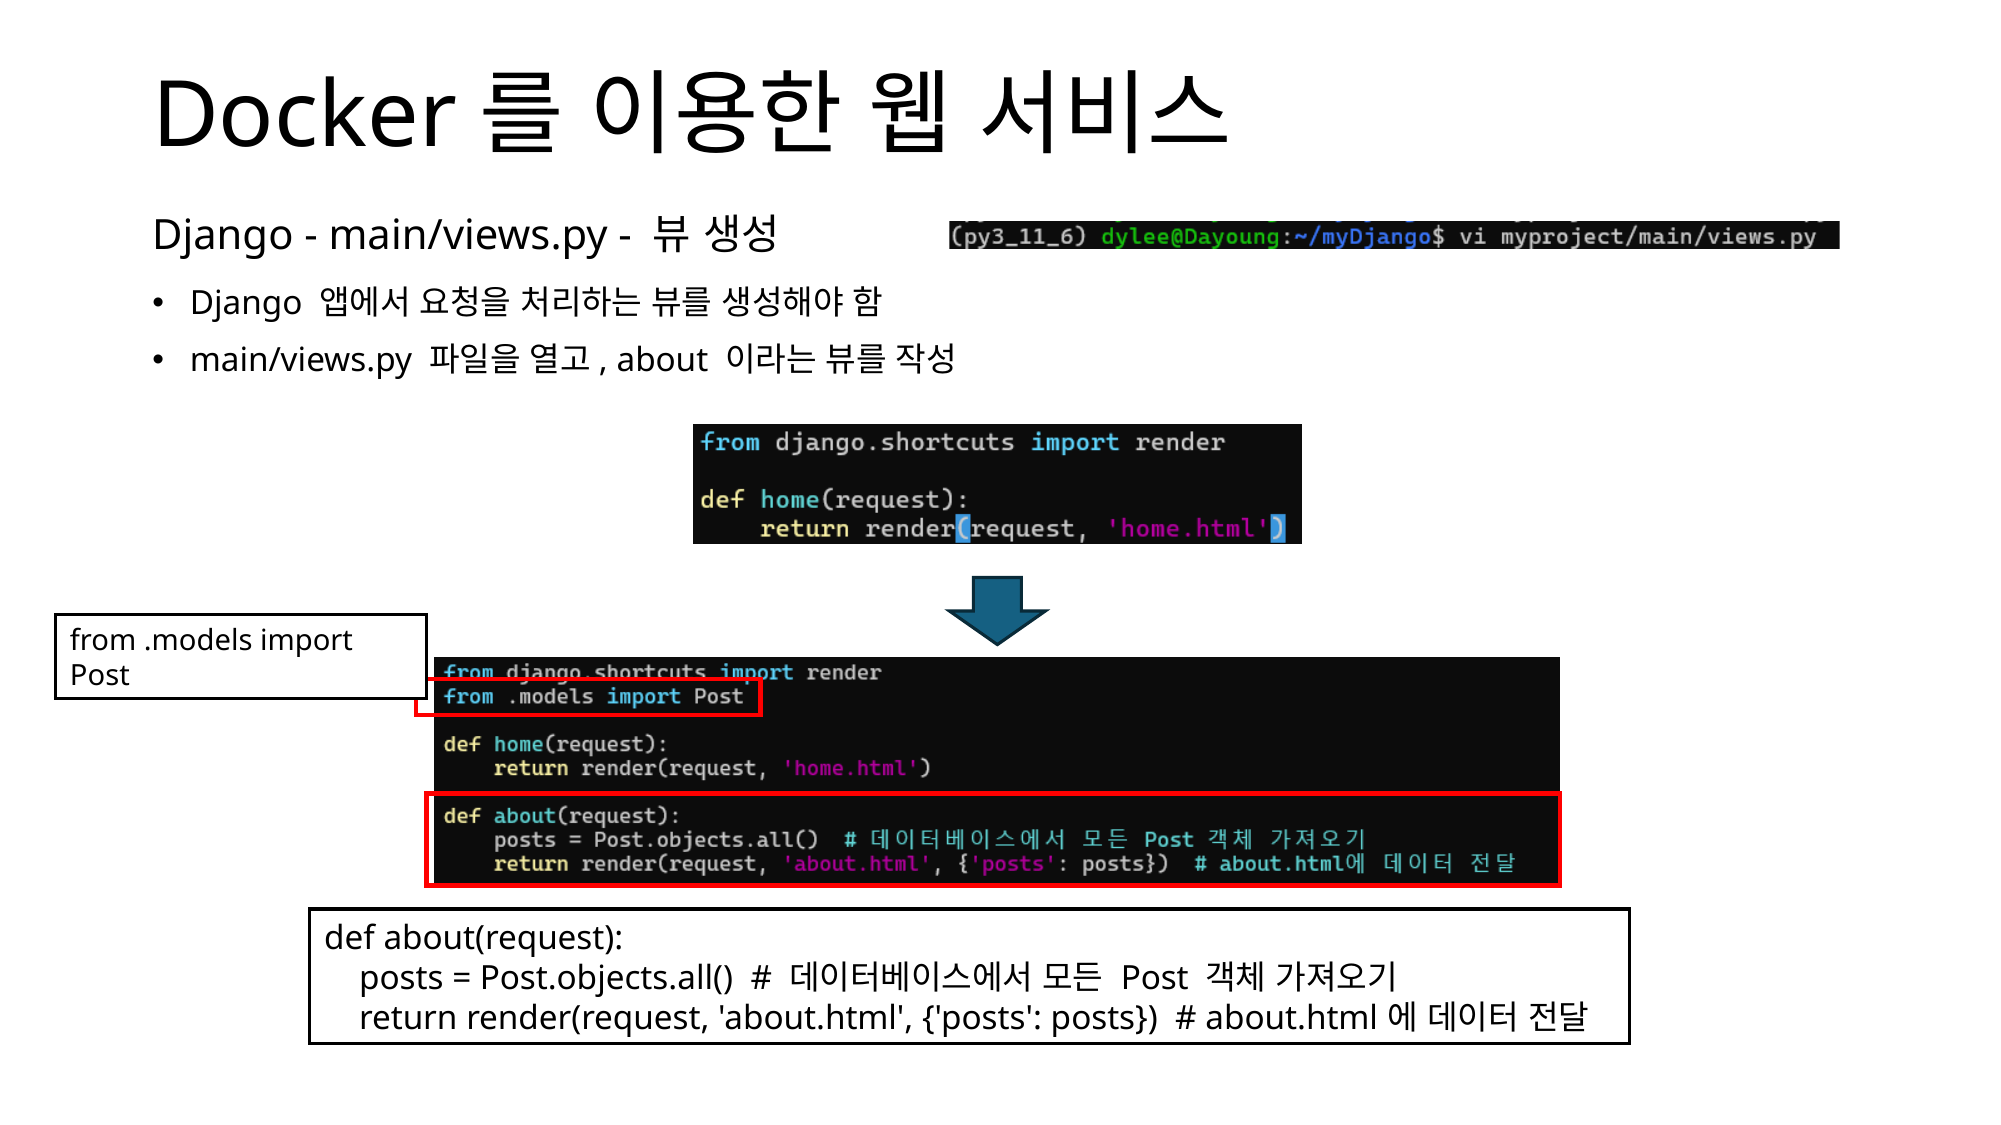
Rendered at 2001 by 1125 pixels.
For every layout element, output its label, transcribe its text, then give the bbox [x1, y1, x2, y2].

picture [948, 221, 1840, 249]
picture [434, 657, 1561, 886]
text_box Docker를 이용한 웹 서비스 [137, 59, 1897, 201]
text_box def about(request): posts = Post.objects.all() # 데이터베이스에서 모든 Post 객체 가져오기 return render(request, 'about.html', {'posts': posts}) # about.html에 데이터 전달 [308, 907, 1631, 1045]
text_box Django 앱에서 요청을 처리하는 뷰를 생성해야 함 main/views.py 파일을 열고, about 이라는 뷰를 작성 [137, 278, 1743, 509]
text_box from .models import Post [54, 613, 428, 700]
picture [692, 423, 1303, 544]
text_box [425, 792, 1562, 887]
text_box Django - main/views.py - 뷰 생성 [137, 200, 1302, 266]
text_box [415, 677, 434, 717]
text_box [944, 575, 1051, 647]
